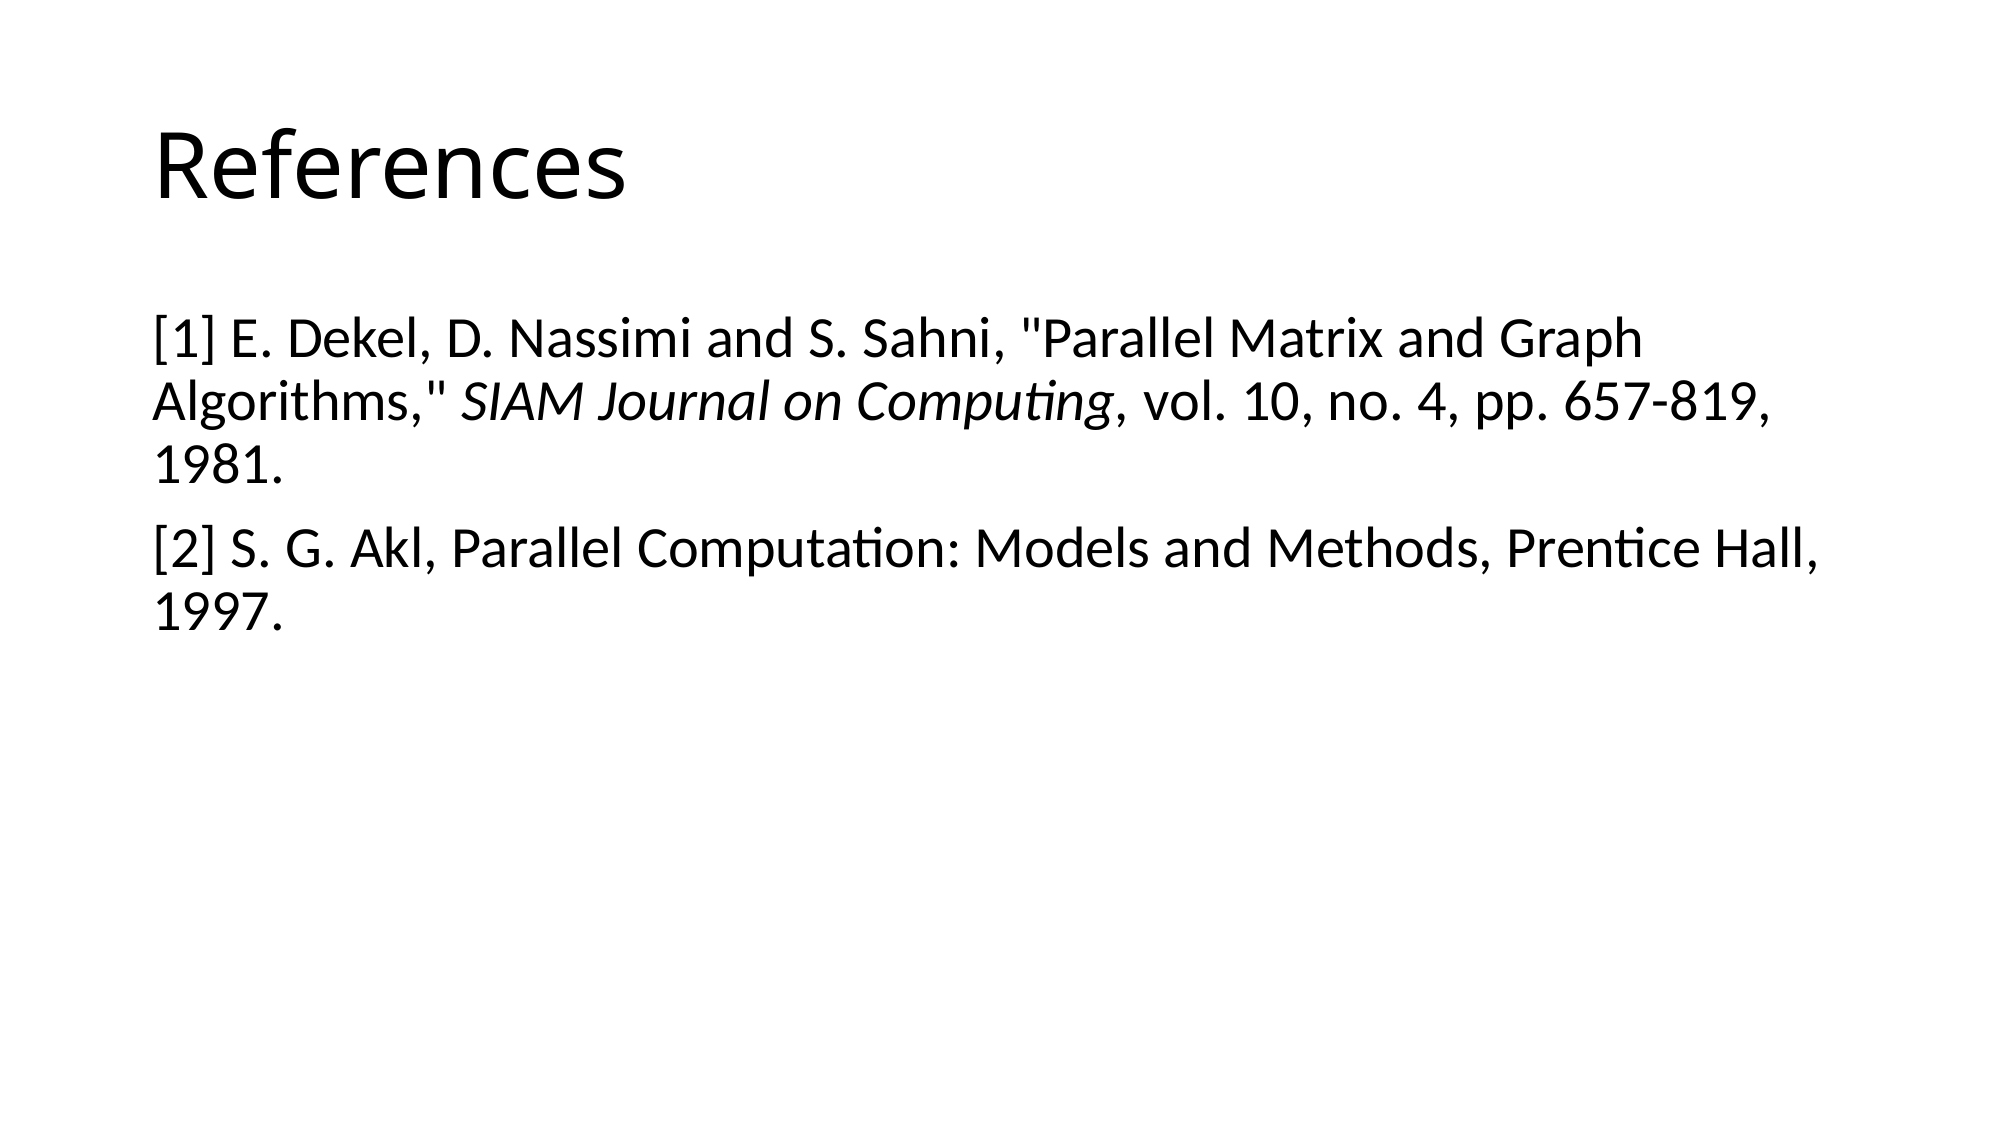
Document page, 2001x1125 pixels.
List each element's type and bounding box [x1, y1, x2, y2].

title [137, 59, 1863, 278]
list [137, 299, 1863, 1014]
